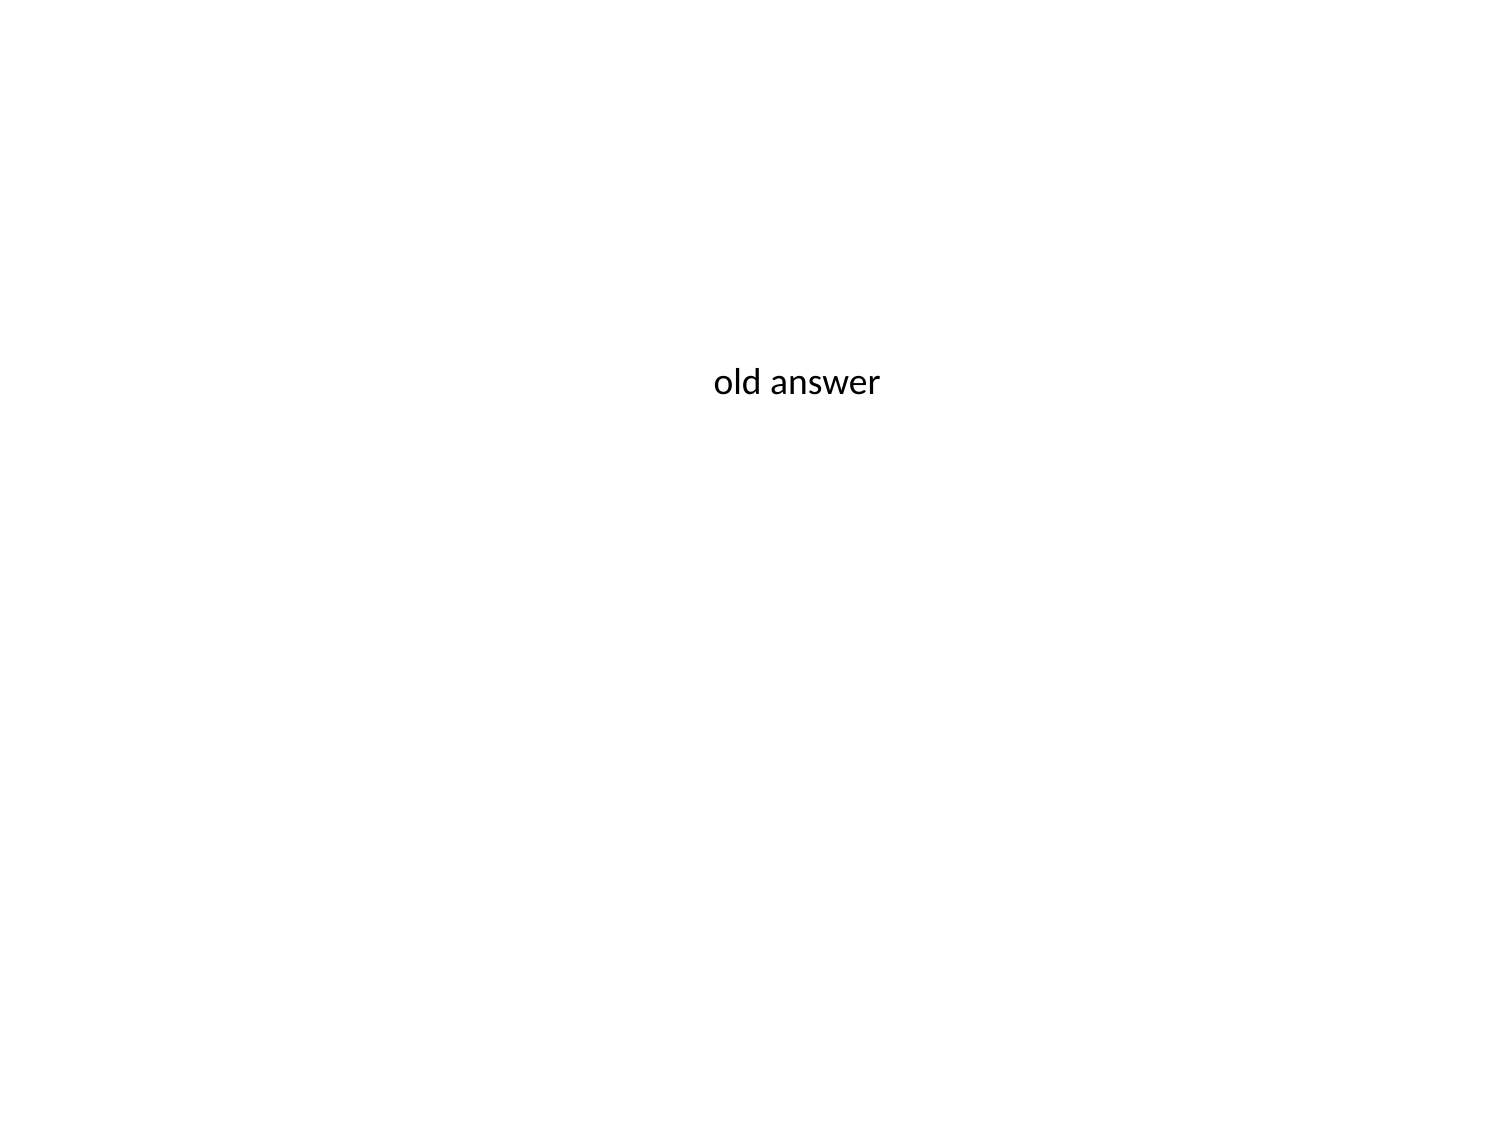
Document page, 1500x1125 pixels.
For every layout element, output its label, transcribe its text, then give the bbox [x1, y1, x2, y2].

text_box old answer [442, 349, 1152, 410]
